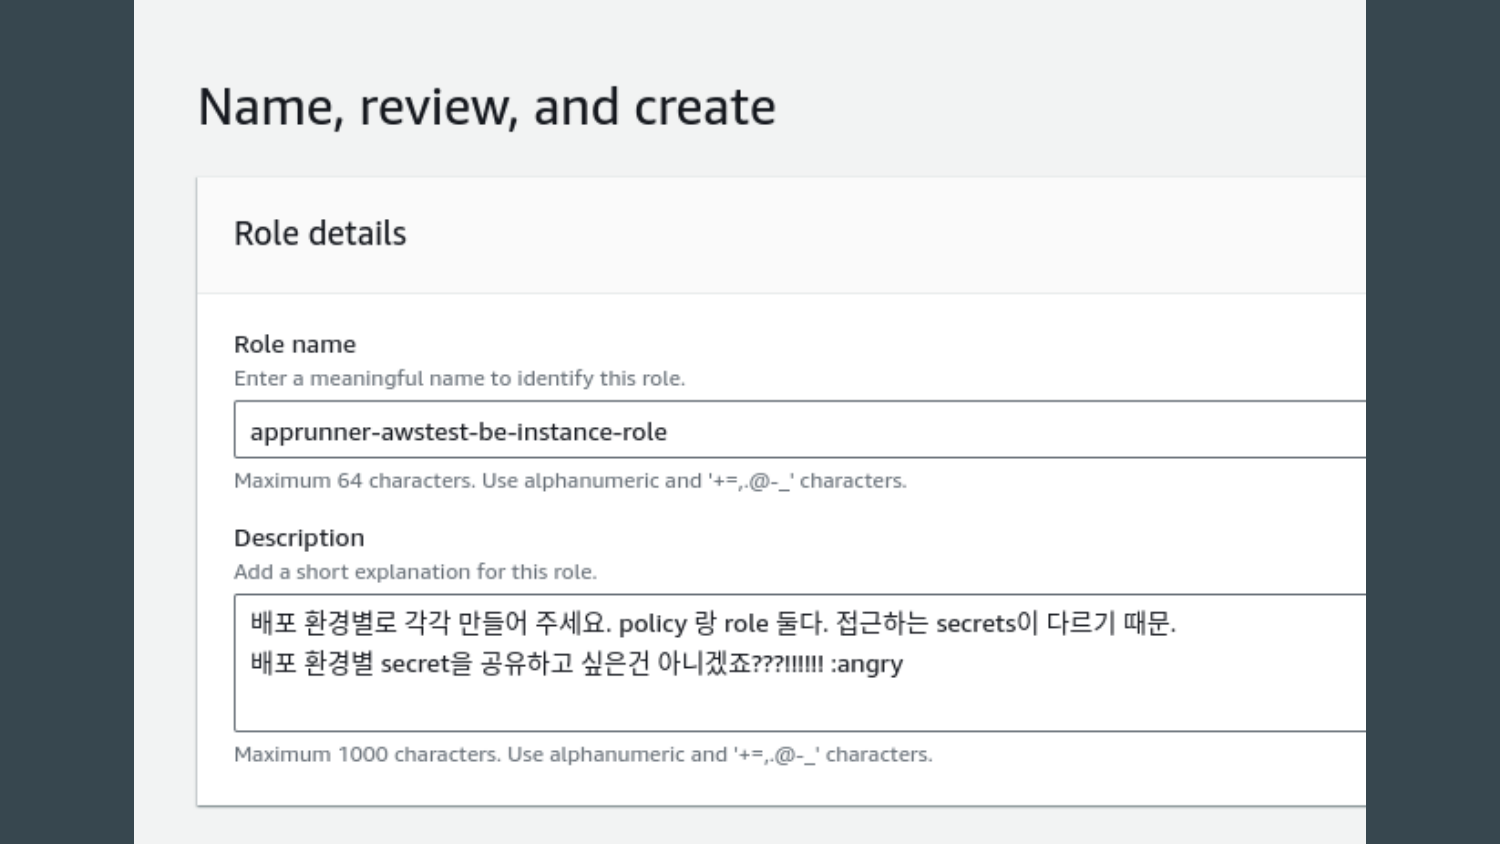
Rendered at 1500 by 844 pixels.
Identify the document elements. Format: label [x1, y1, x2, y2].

picture [133, 0, 1367, 844]
